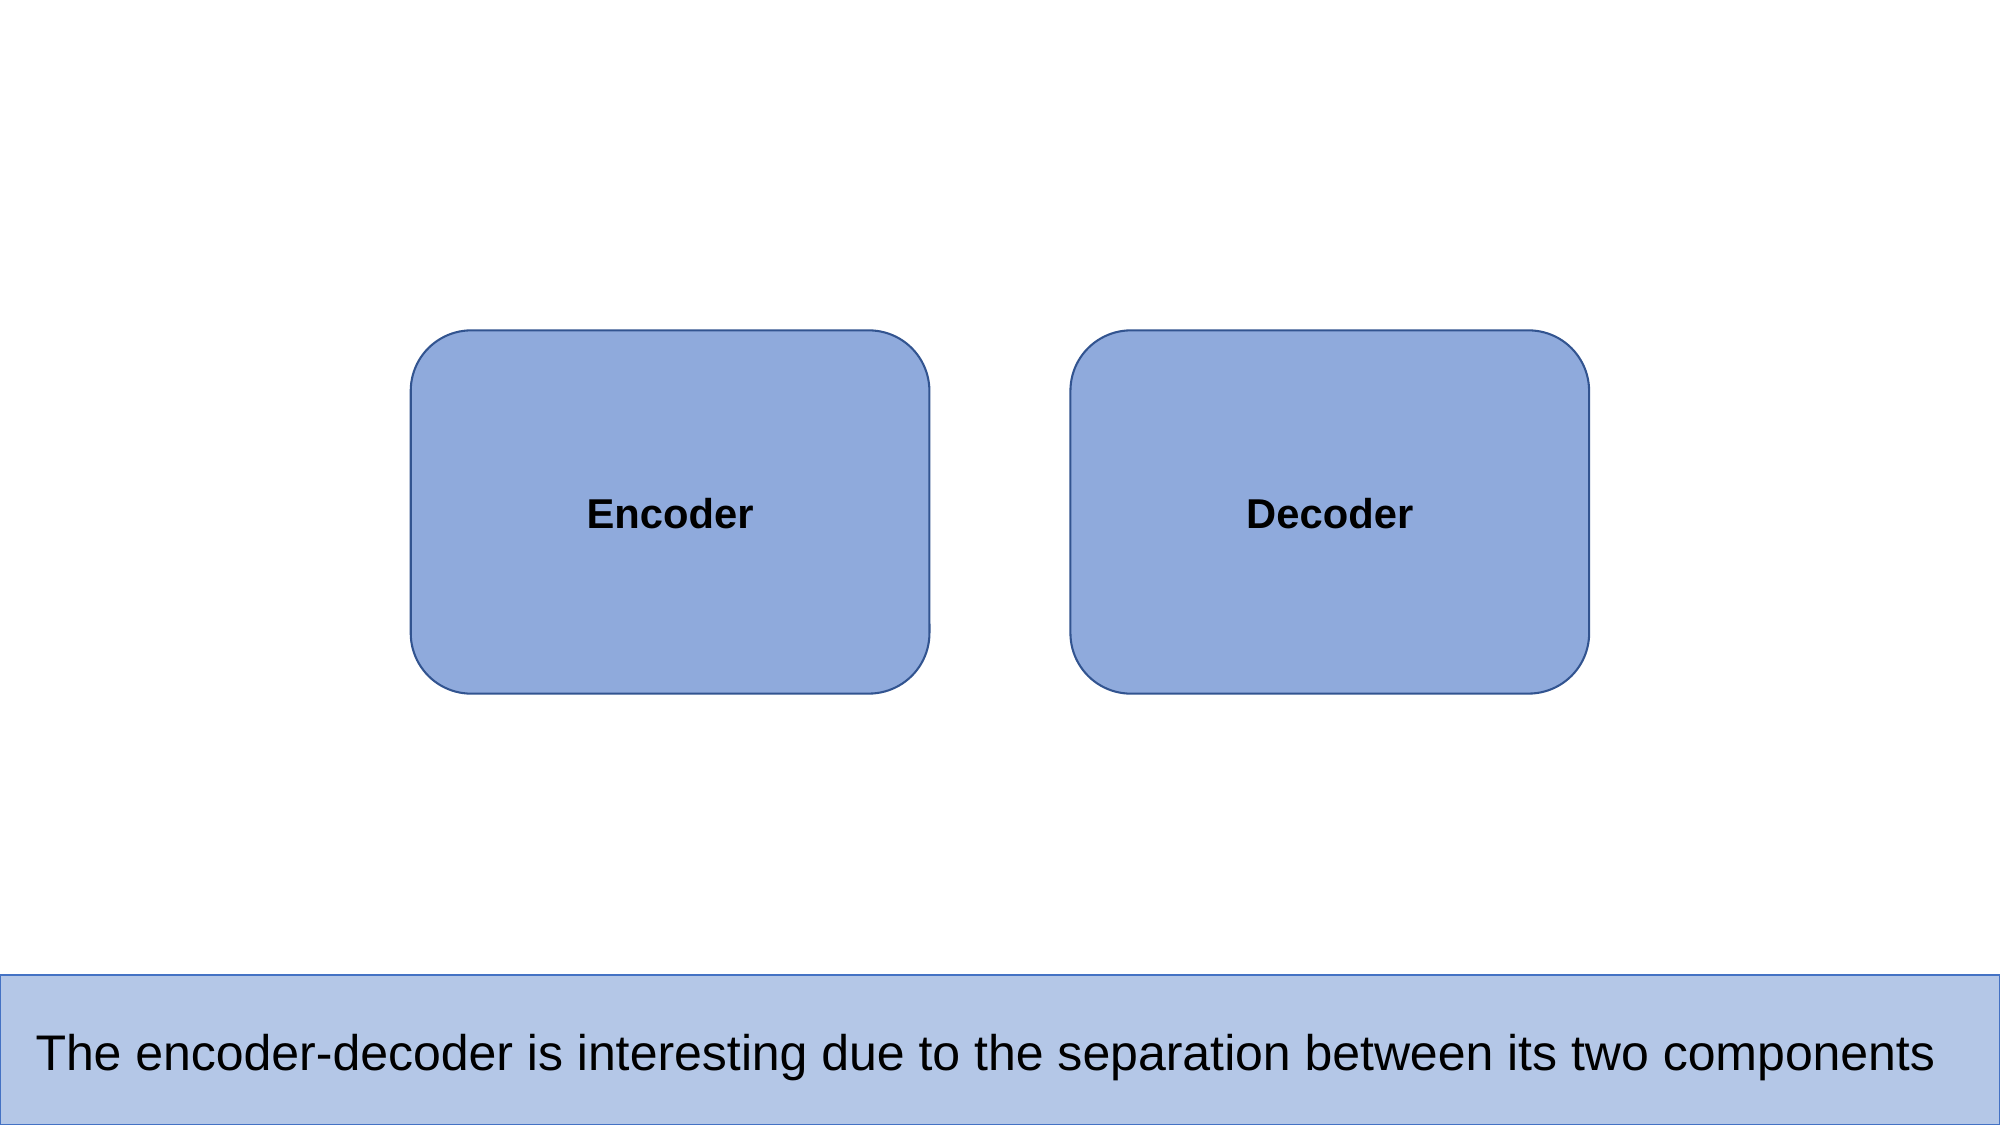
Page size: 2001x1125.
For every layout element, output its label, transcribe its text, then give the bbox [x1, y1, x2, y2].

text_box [410, 330, 1590, 694]
text_box The encoder-decoder is interesting due to the separation between its two components [0, 974, 2000, 1125]
